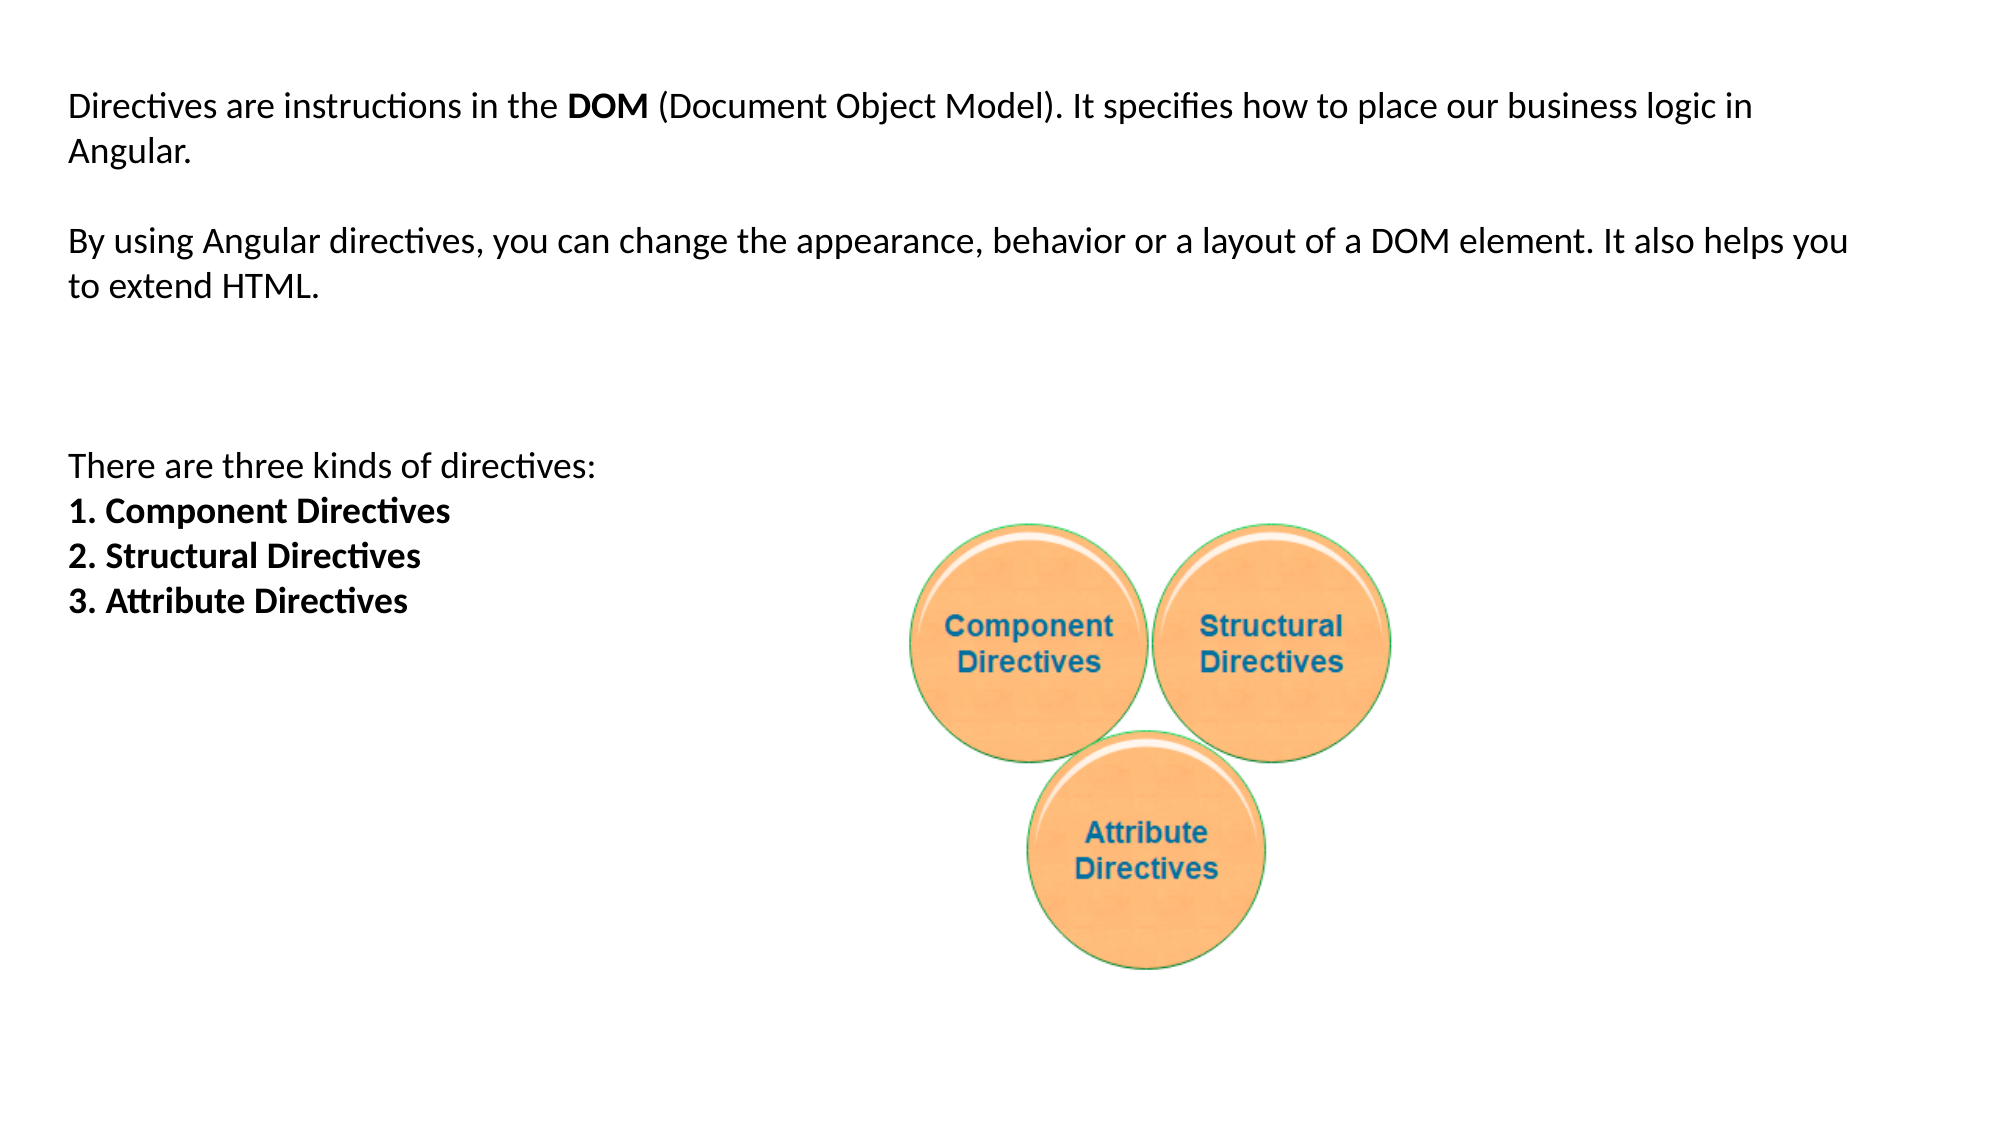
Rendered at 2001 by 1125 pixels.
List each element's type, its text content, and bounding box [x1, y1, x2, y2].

picture [861, 516, 1415, 981]
text_box Directives are instructions in the DOM (Document Object Model). It specifies how to place our business logic in Angular. By using Angular directives, you can change the appearance, behavior or a layout of a DOM element. It also helps you to extend HTML. There are three kinds of directives: 1. Component Directives 2. Structural Directives 3. Attribute Directives [53, 74, 1897, 719]
